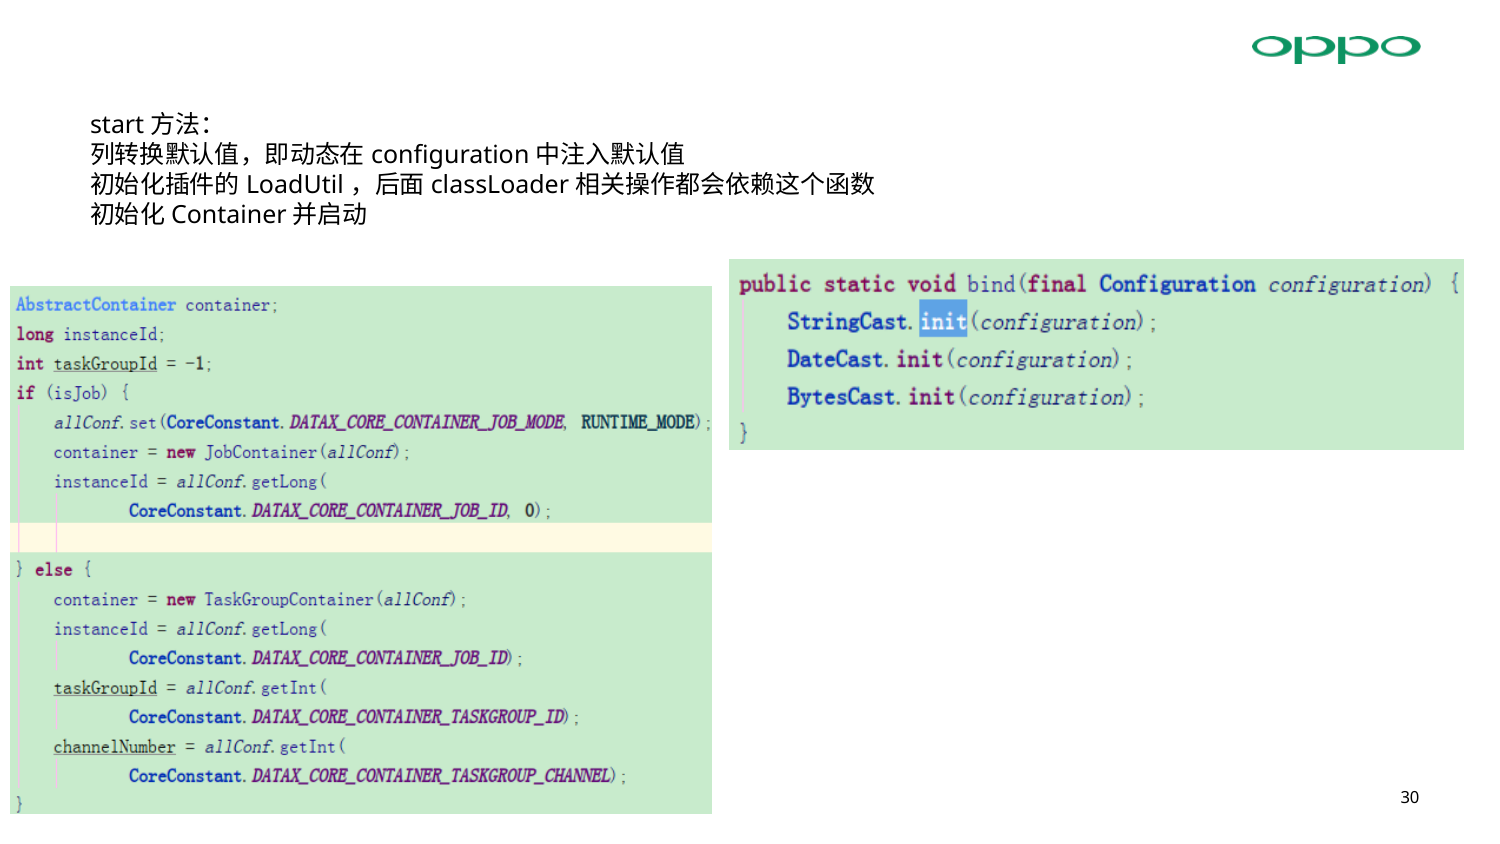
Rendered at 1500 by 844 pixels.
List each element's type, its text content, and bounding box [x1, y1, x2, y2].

picture [1252, 36, 1421, 64]
picture [10, 286, 713, 815]
list start方法： 列转换默认值，即动态在configuration中注入默认值 初始化插件的LoadUtil，后面classLoader相关操作都会依赖这个函数 初始化Container并启动 [75, 101, 1425, 771]
picture [729, 258, 1464, 450]
